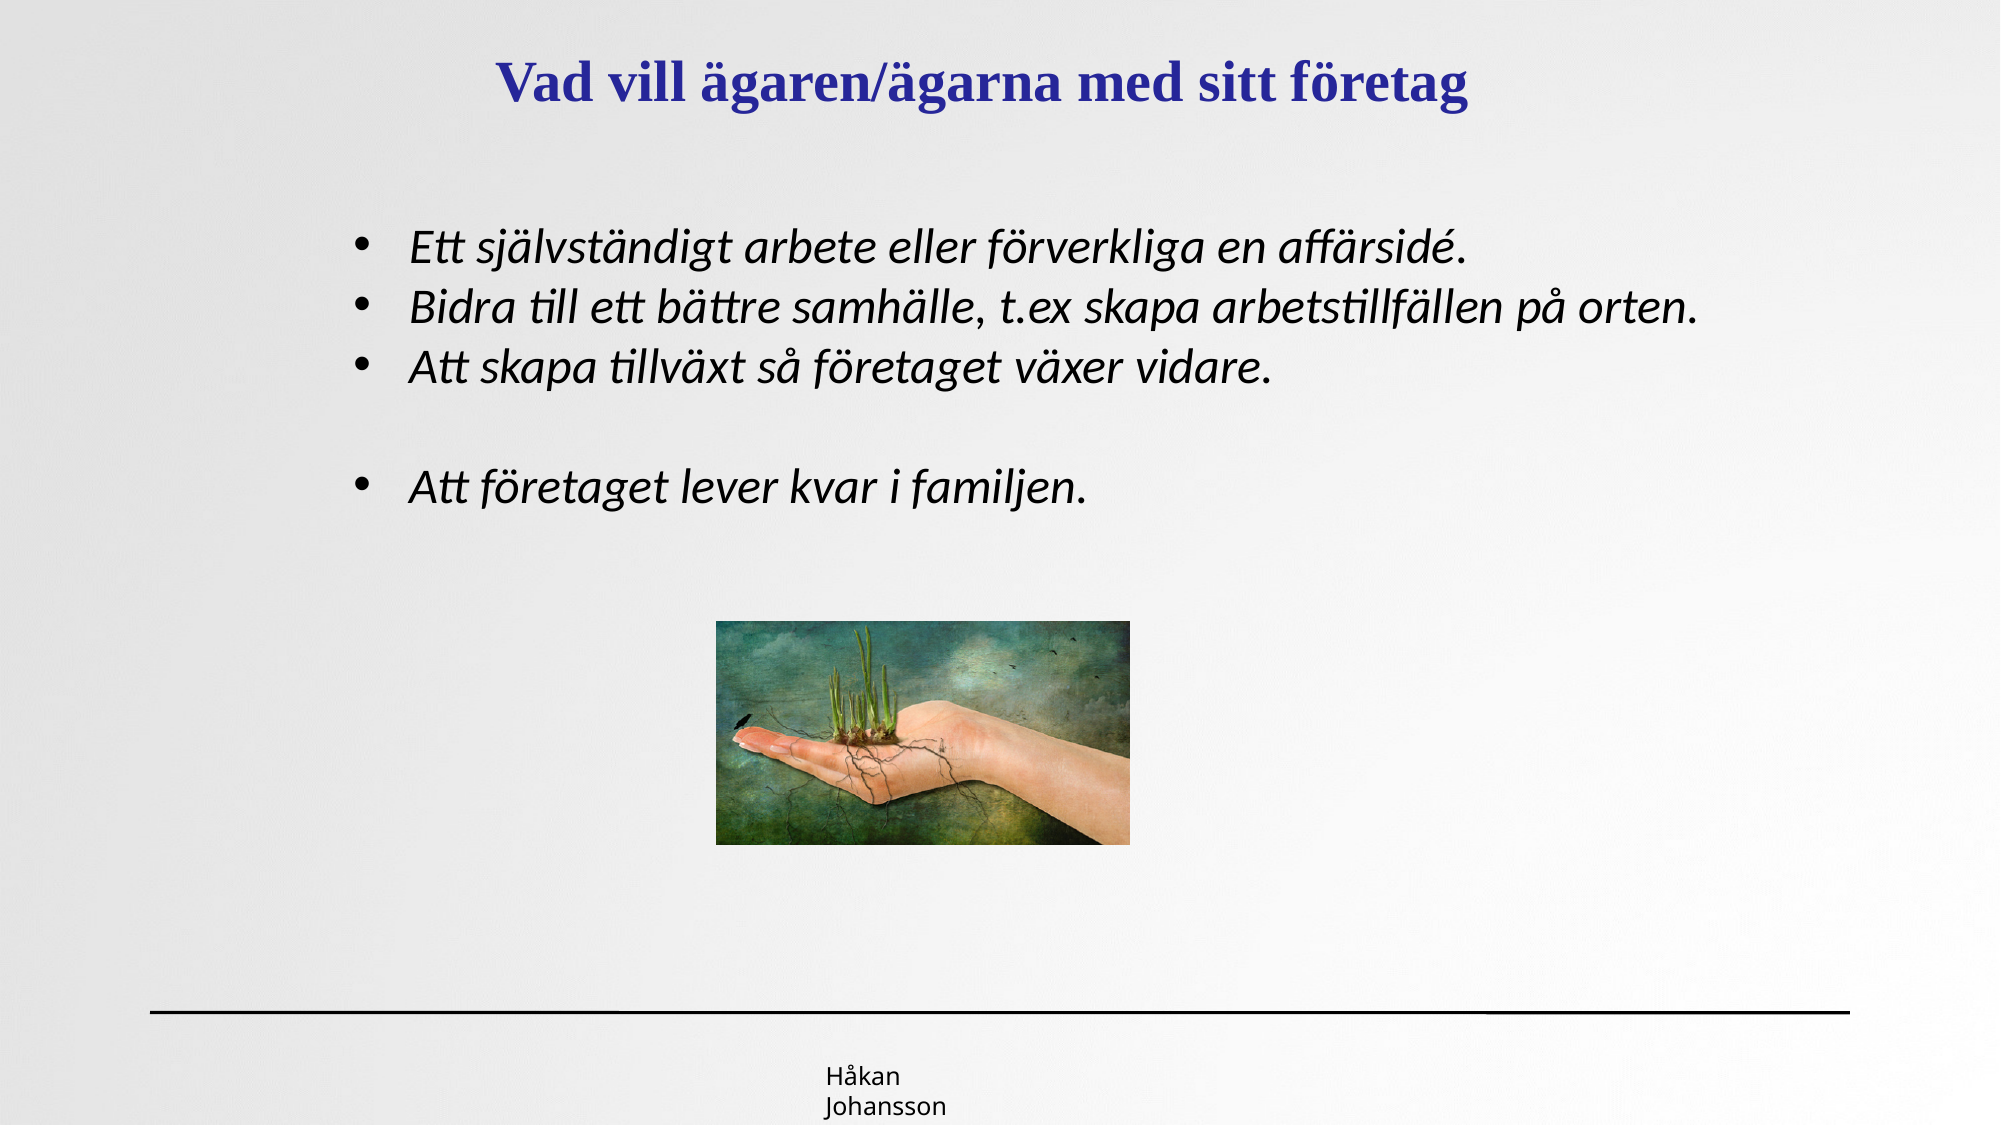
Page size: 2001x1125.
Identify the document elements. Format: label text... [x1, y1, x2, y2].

text_box Vad vill ägaren/ägarna med sitt företag [316, 35, 1663, 121]
picture [0, 0, 2001, 1125]
text_box Håkan Johansson [810, 1023, 1036, 1125]
text_box Ett självständigt arbete eller förverkliga en affärsidé. Bidra till ett bättre samhälle, t.ex skapa arbetstillfällen på orten. Att skapa tillväxt så företaget växer vidare. Att företaget lever kvar i familjen. [338, 206, 1861, 586]
